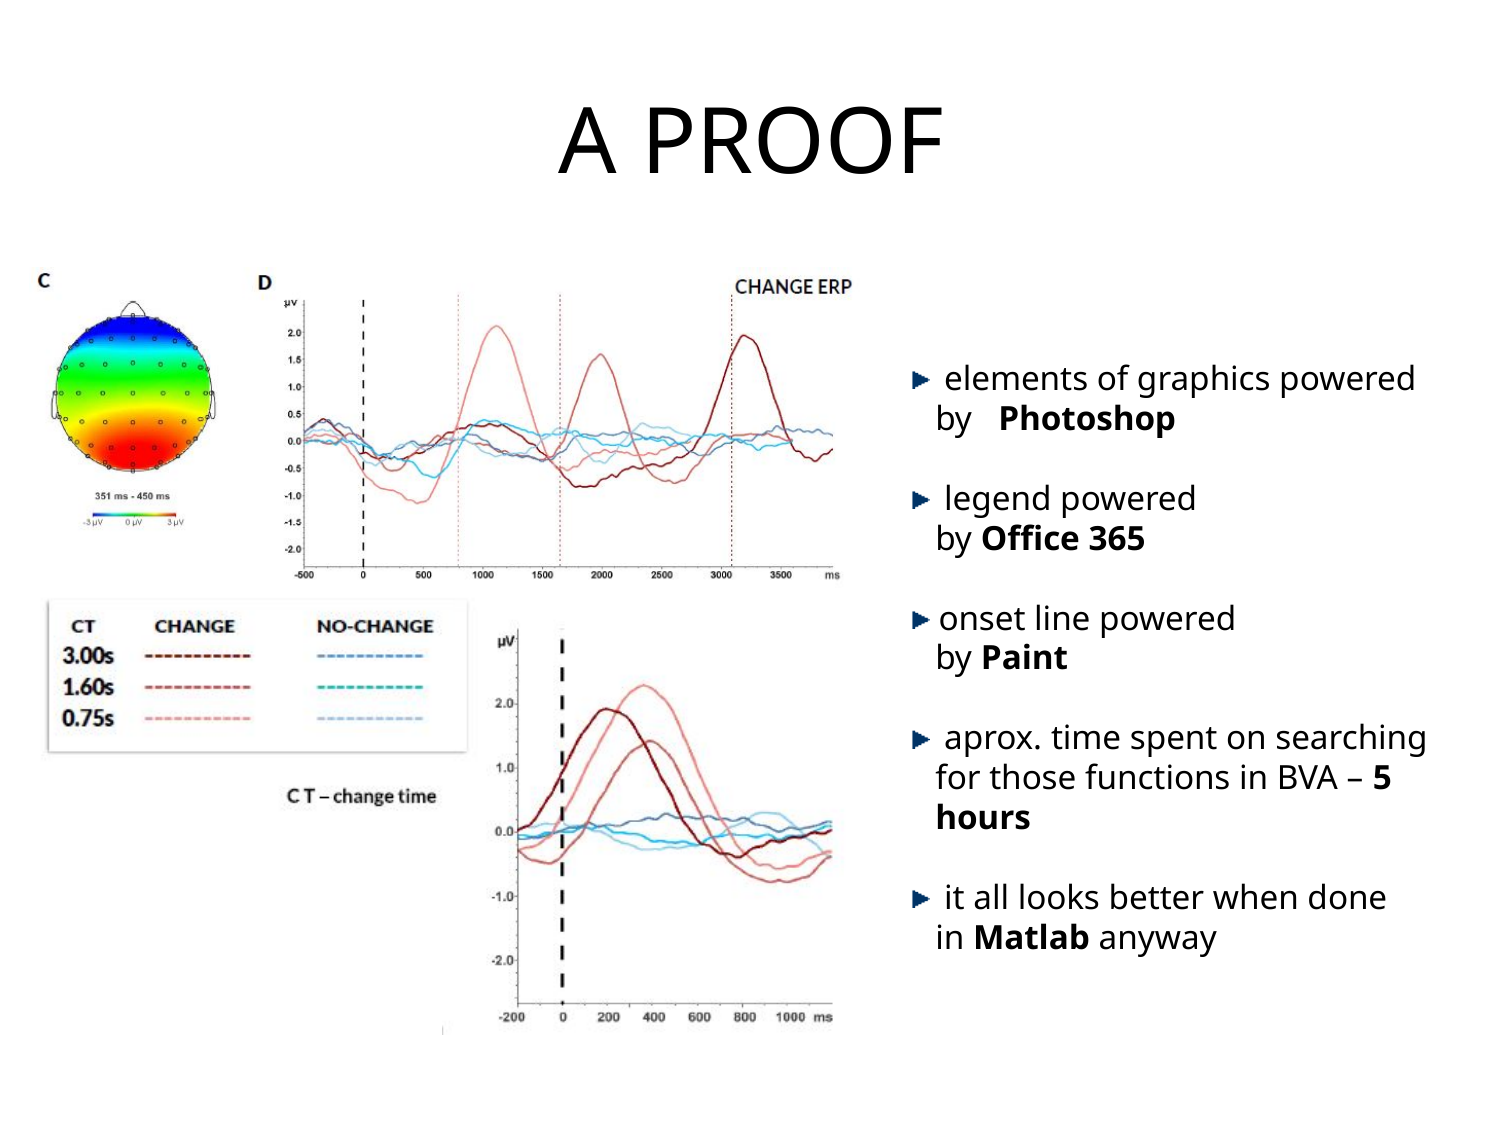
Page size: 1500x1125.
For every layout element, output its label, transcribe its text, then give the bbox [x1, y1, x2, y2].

picture [29, 585, 869, 1036]
title A PROOF [76, 42, 1427, 231]
picture [906, 724, 930, 749]
picture [906, 605, 930, 629]
picture [906, 485, 930, 509]
picture [906, 884, 930, 908]
picture [906, 365, 930, 389]
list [29, 266, 869, 598]
text_box elements of graphics powered by Photoshop legend powered by Office 365 onset line powered by Paint aprox. time spent on searching for those functions in BVA – 5 hours it all looks better when done in Matlab anyway [891, 349, 1459, 964]
